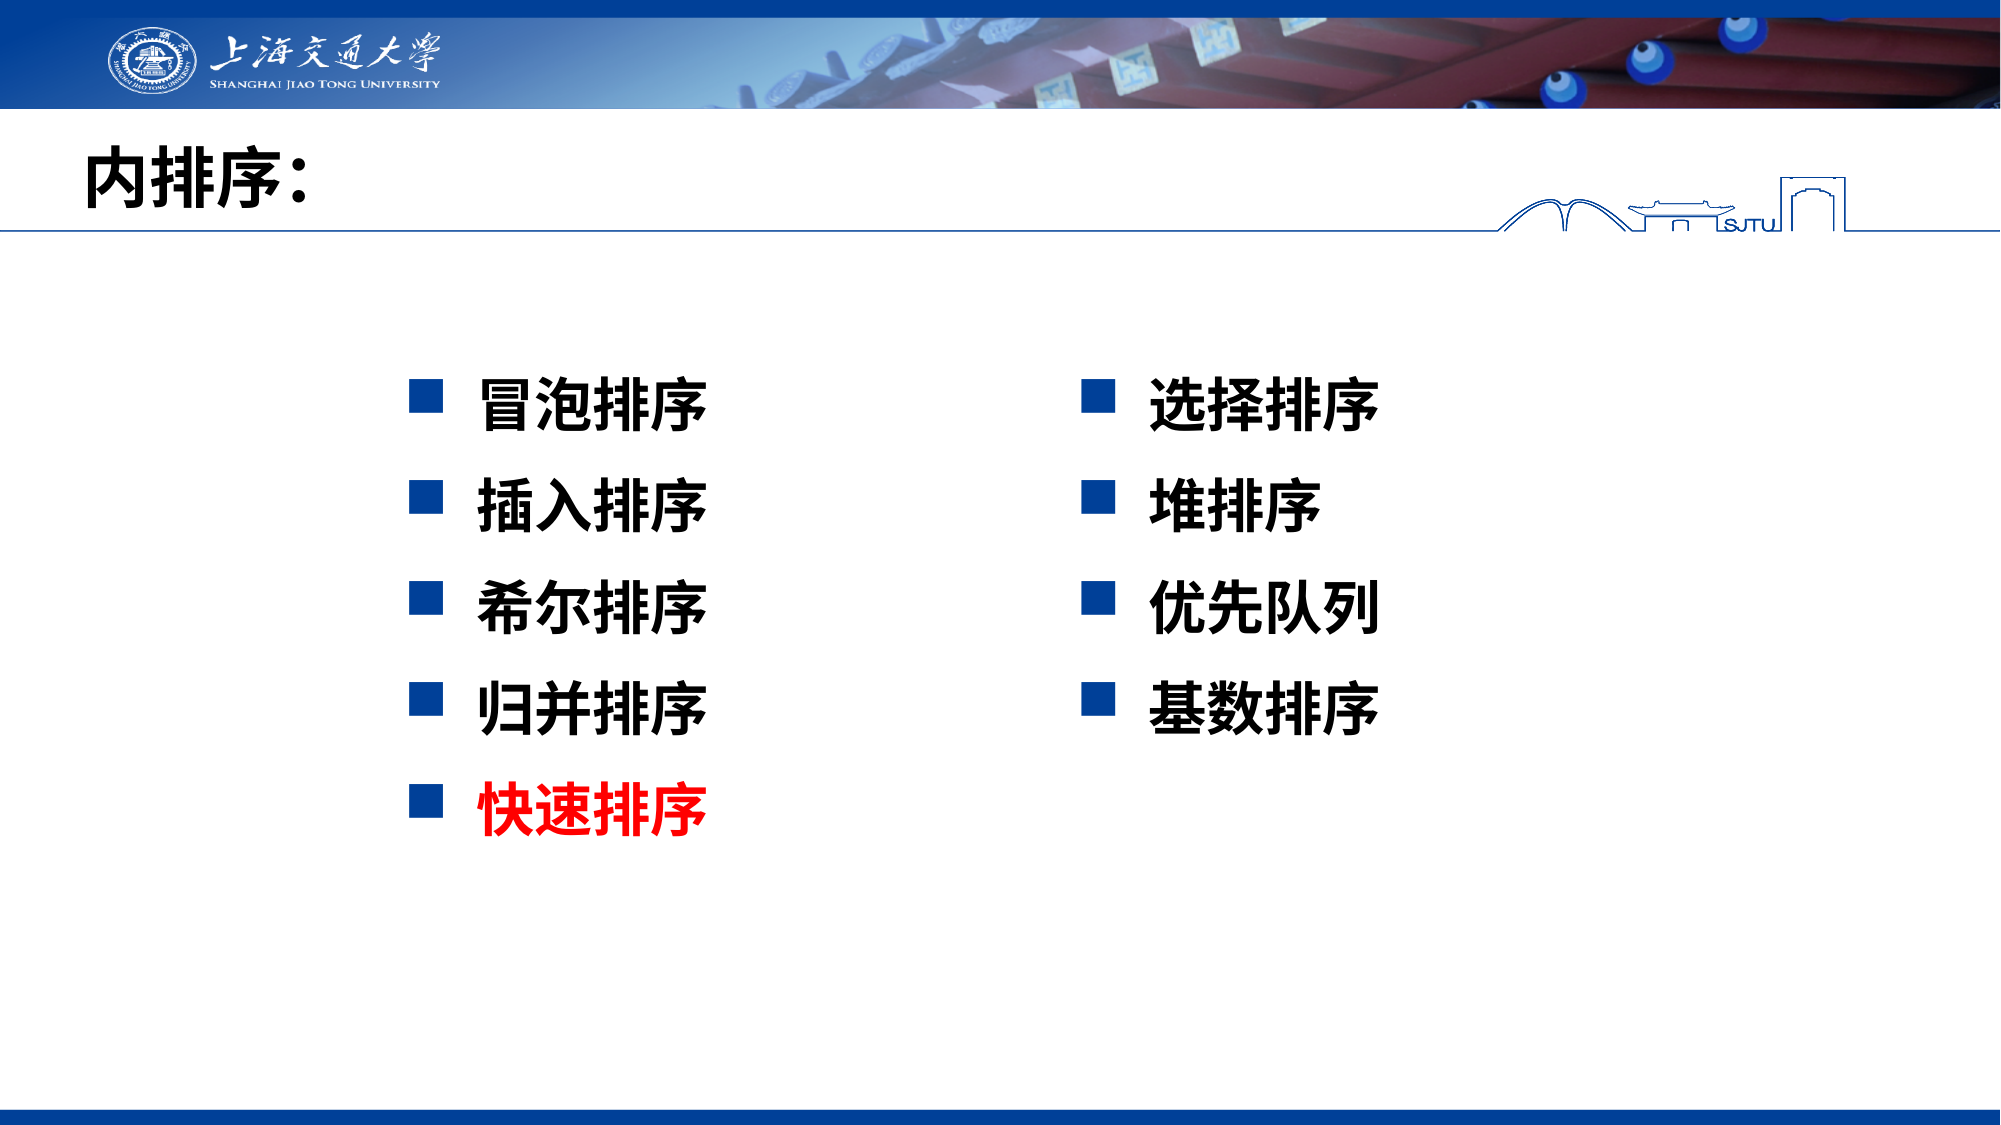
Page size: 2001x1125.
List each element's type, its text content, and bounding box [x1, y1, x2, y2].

text_box 内排序： [67, 128, 842, 224]
text_box 选择排序 堆排序 优先队列 基数排序 [1061, 350, 1709, 884]
list 冒泡排序 插入排序 希尔排序 归并排序 快速排序 [389, 350, 1036, 884]
picture [0, 0, 2001, 109]
